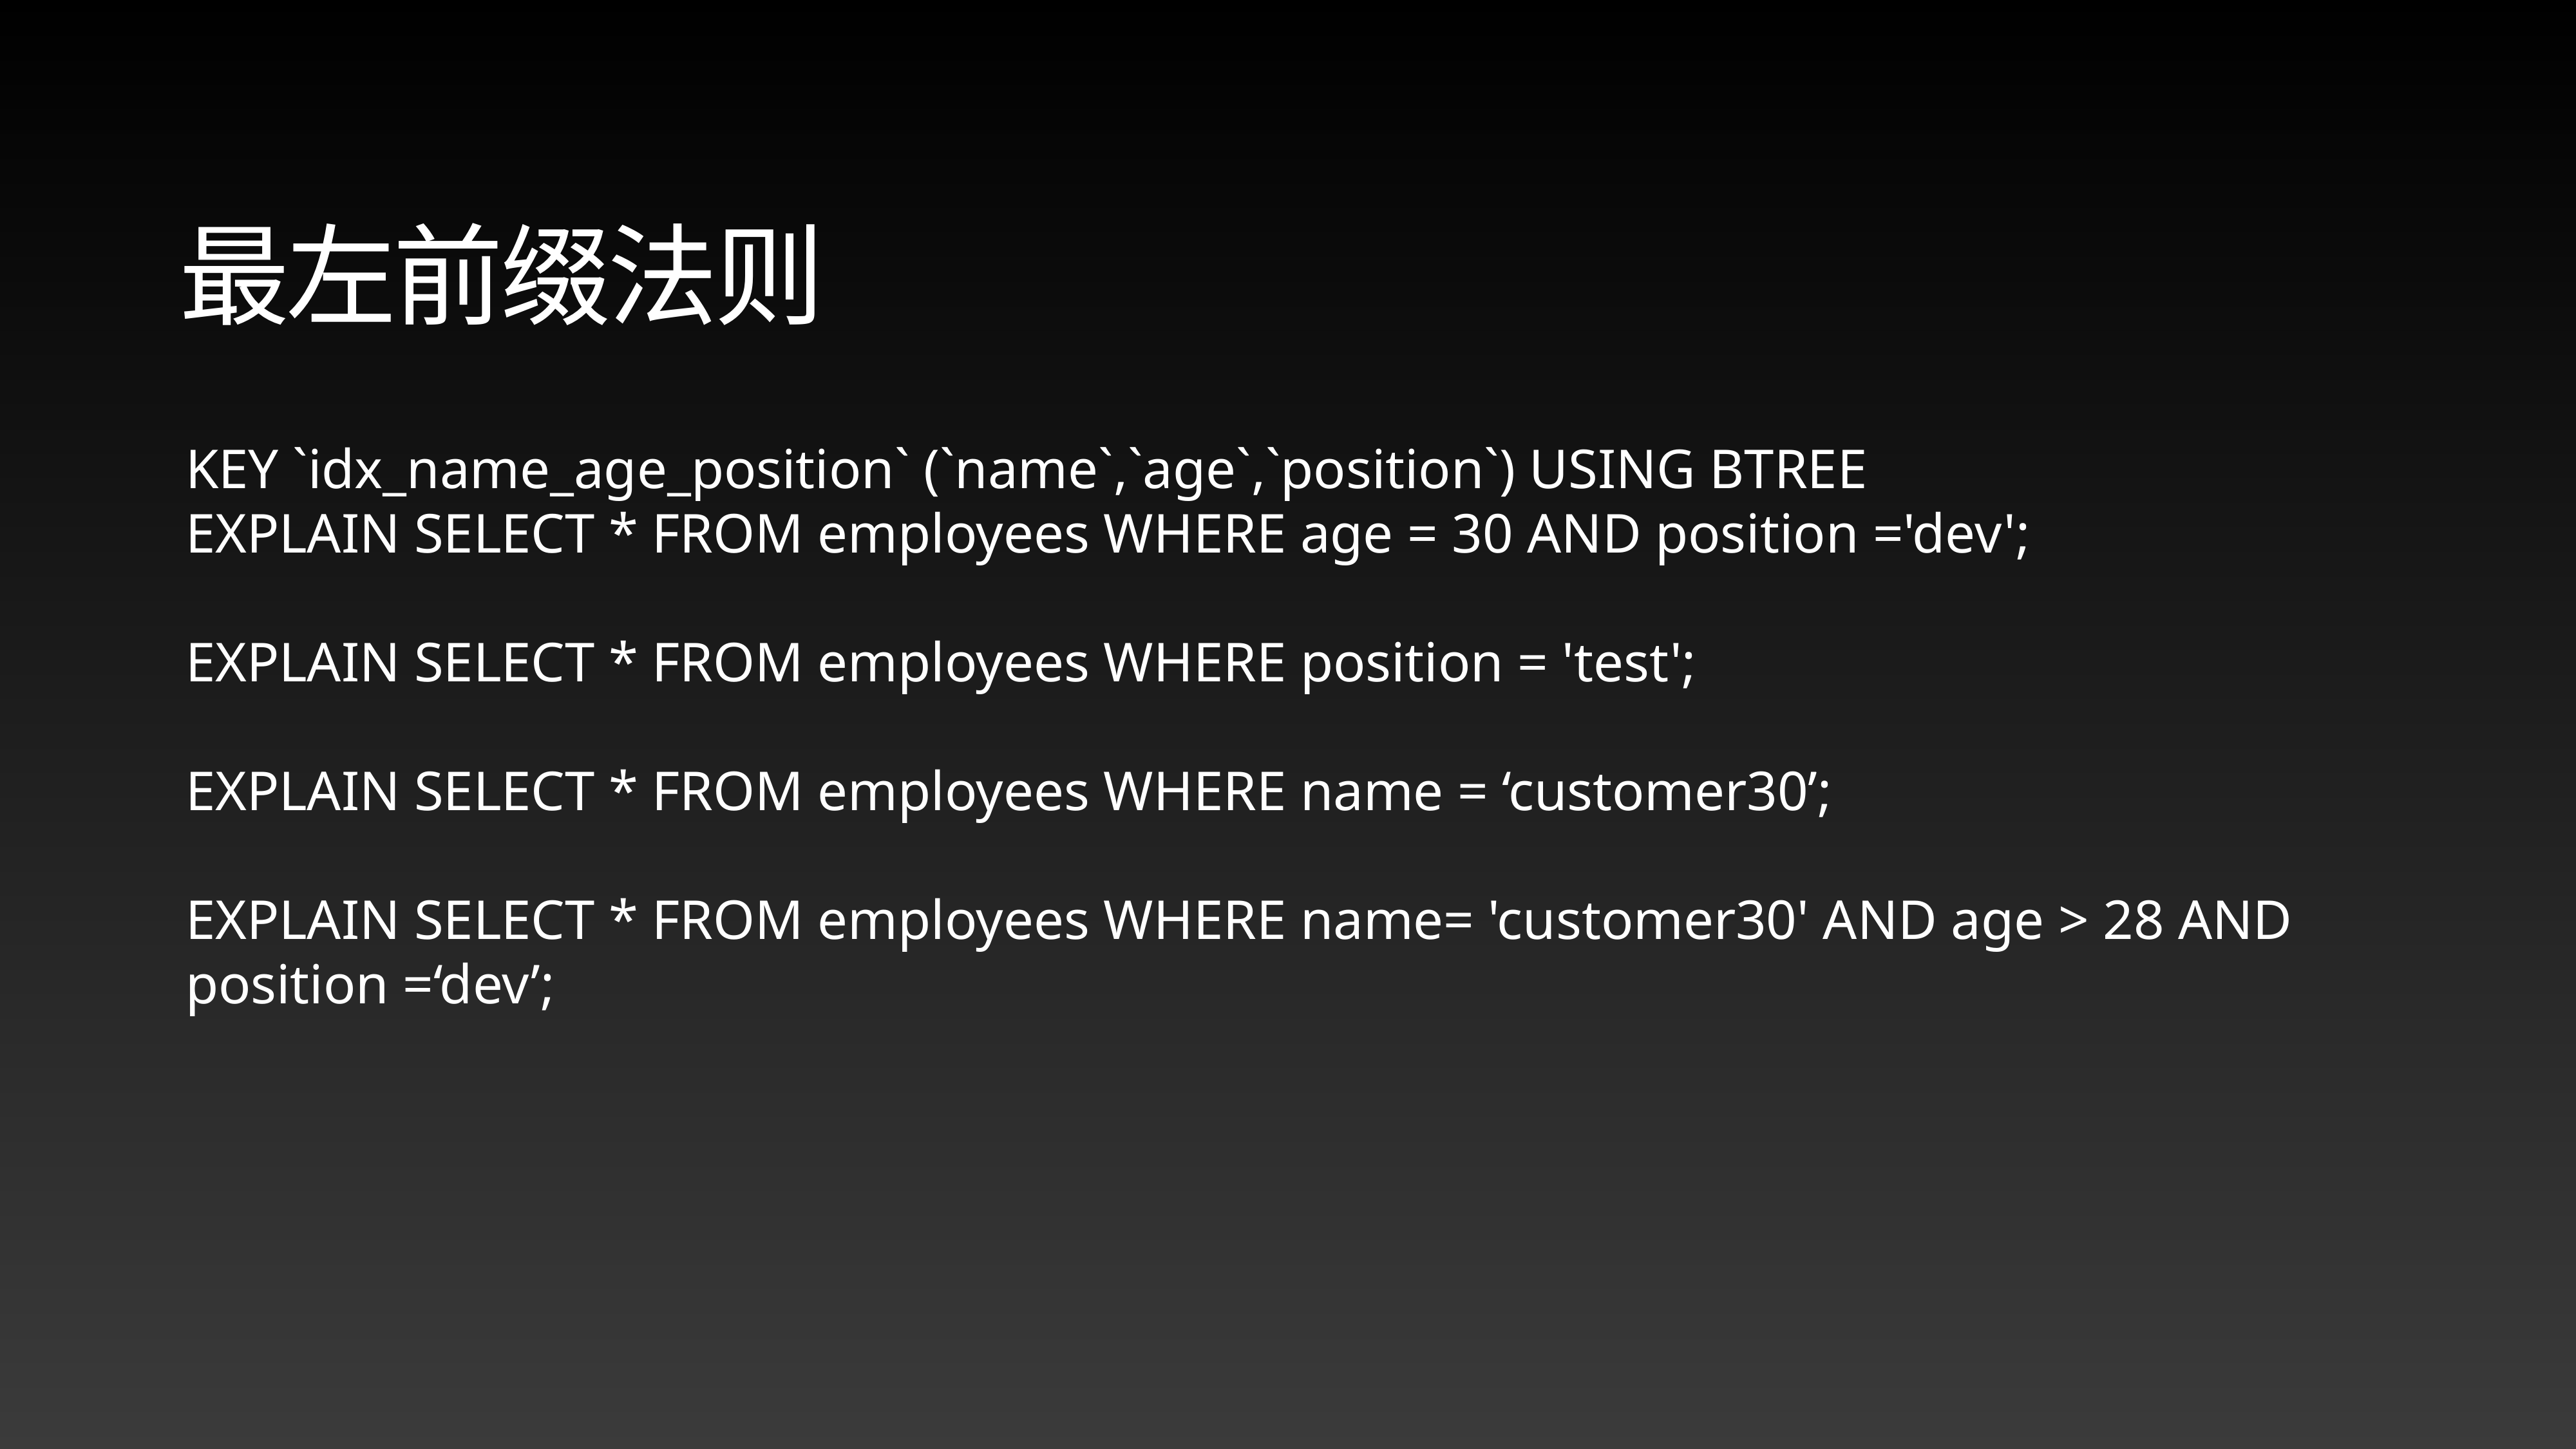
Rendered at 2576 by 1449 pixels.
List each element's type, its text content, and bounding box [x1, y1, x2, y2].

text_box KEY `idx_name_age_position` (`name`,`age`,`position`) USING BTREE EXPLAIN SELECT * FROM employees WHERE age = 30 AND position ='dev'; EXPLAIN SELECT * FROM employees WHERE position = 'test'; EXPLAIN SELECT * FROM employees WHERE name = ‘customer30’; EXPLAIN SELECT * FROM employees WHERE name= 'customer30' AND age > 28 AND position =‘dev’; [180, 429, 2476, 1020]
title 最左前缀法则 [173, 178, 2482, 344]
